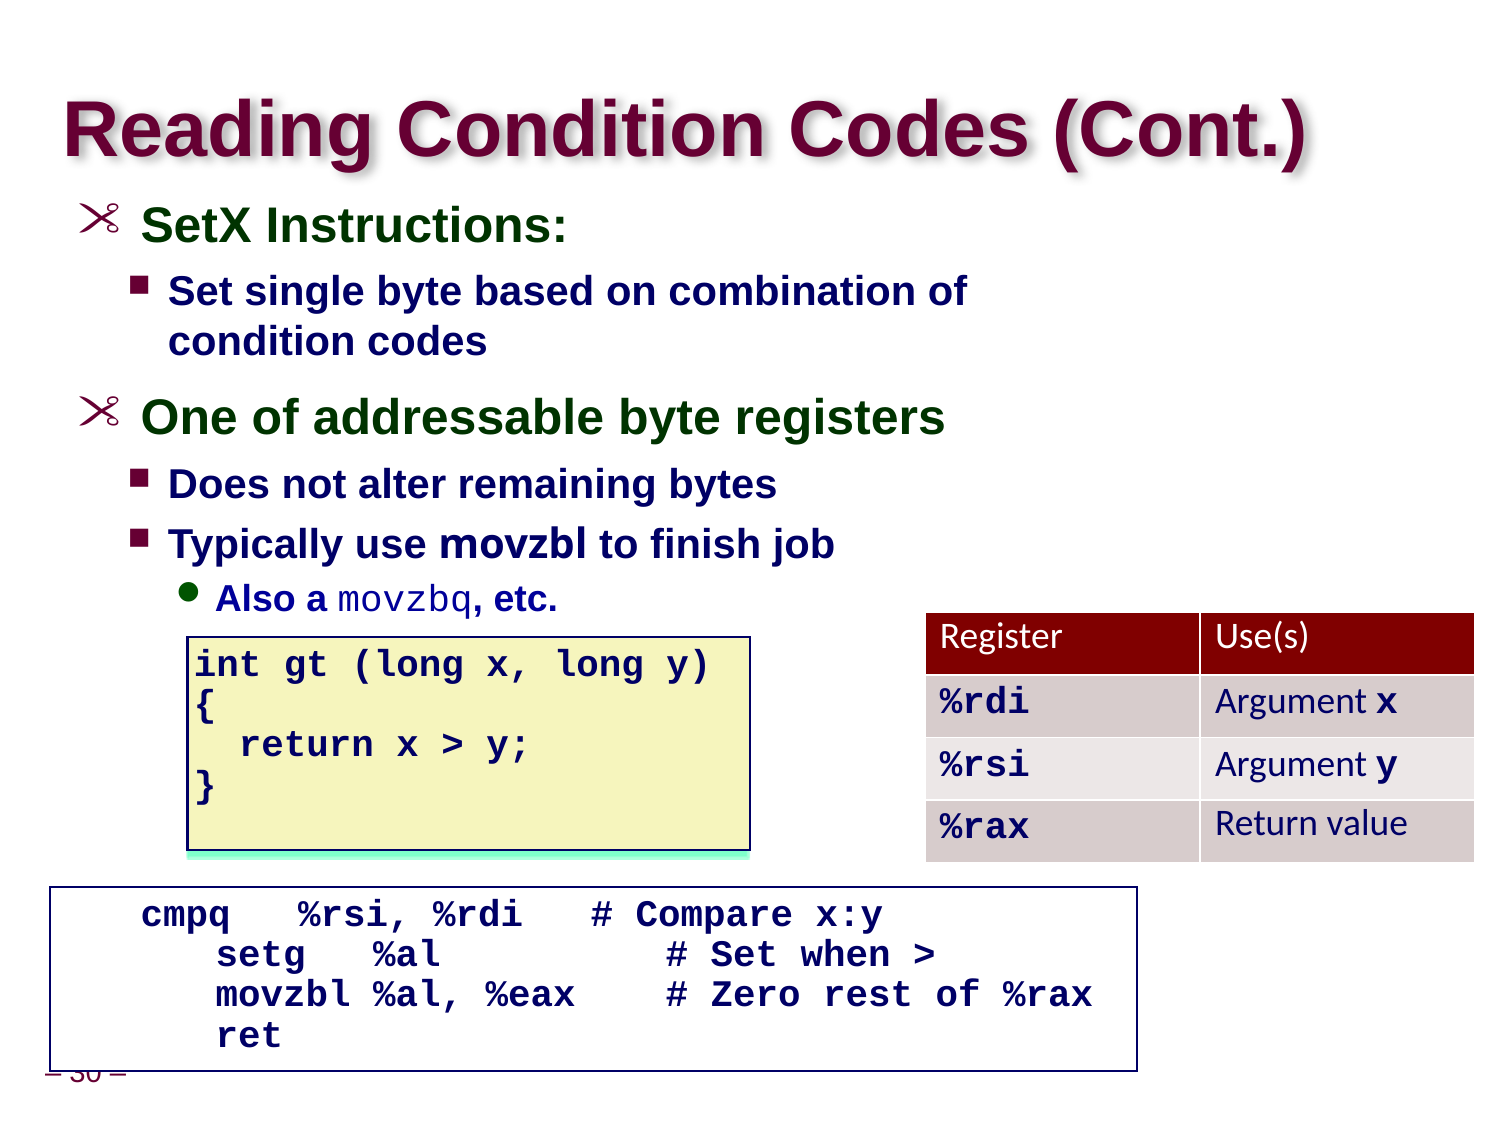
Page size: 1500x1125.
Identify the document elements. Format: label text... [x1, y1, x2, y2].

table_cell Return value [1201, 801, 1474, 862]
text_box int gt (long x, long y) { return x > y; } [187, 637, 750, 850]
table_cell %rdi [926, 676, 1199, 737]
table_header Use(s) [1201, 613, 1474, 674]
table_header Register [926, 613, 1199, 674]
table_cell Argument y [1201, 738, 1474, 799]
title Reading Condition Codes (Cont.) [62, 37, 1438, 226]
table_cell %rsi [926, 738, 1199, 799]
table_cell %rsi [188, 736, 751, 859]
table_cell Argument x [1201, 676, 1474, 737]
text_box cmpq %rsi, %rdi # Compare x:y setg %al # Set when > movzbl %al, %eax # Zero rest of %rax ret [50, 887, 1138, 1071]
list SetX Instructions: Set single byte based on combination of condition codes One of addressable byte registers Does not alter remaining bytes Typically use movzbl to finish job Also a movzbq, etc. [62, 189, 1028, 736]
table_cell %rax [926, 801, 1199, 862]
